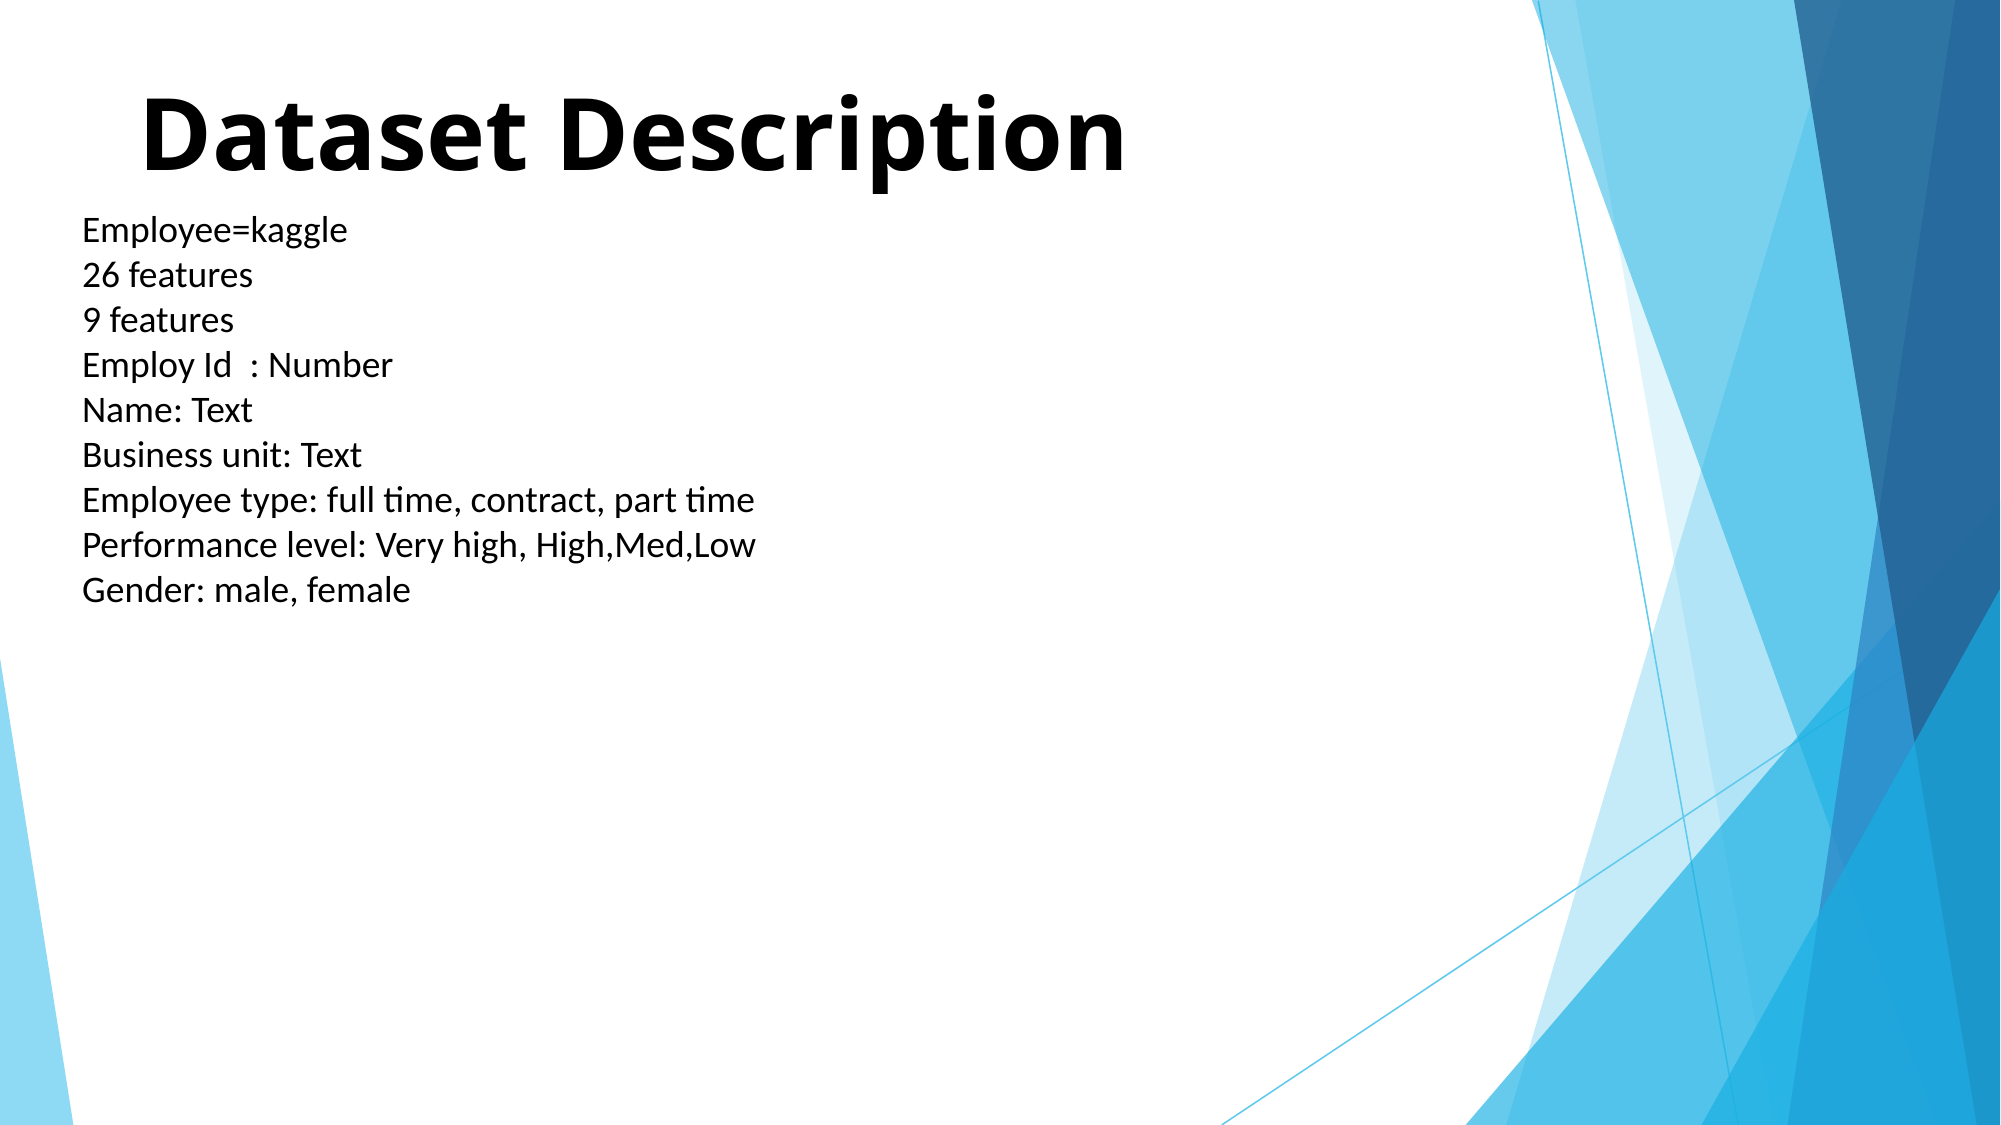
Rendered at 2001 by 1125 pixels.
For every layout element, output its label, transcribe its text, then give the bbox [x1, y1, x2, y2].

text_box Employee=kaggle 26 features 9 features Employ Id : Number Name: Text Business unit: Text Employee type: full time, contract, part time Performance level: Very high, High,Med,Low Gender: male, female [67, 197, 1317, 753]
title Dataset Description [123, 62, 1877, 189]
